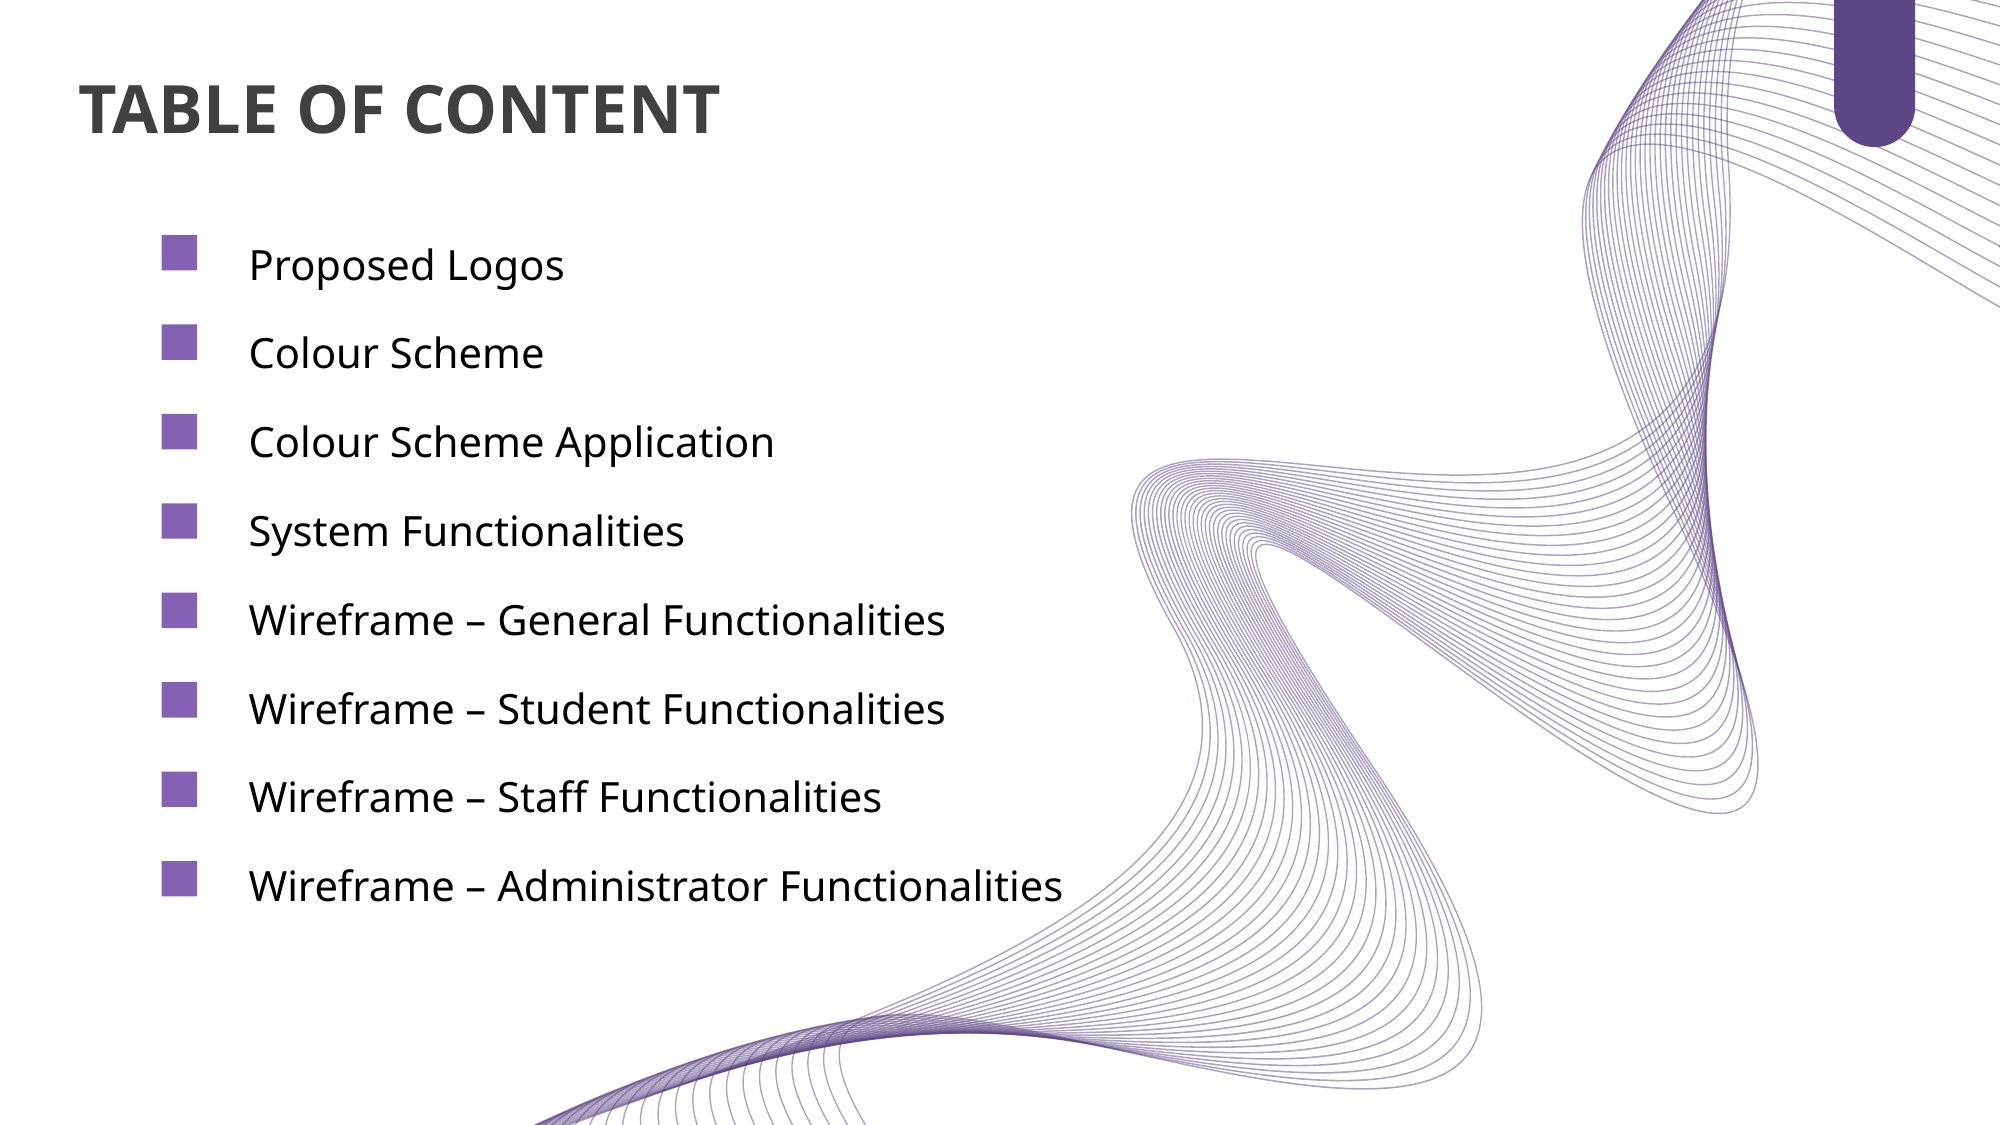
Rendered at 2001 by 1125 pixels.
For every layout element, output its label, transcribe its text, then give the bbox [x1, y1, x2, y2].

text_box Wireframe – General Functionalities [233, 561, 468, 655]
text_box [160, 233, 199, 272]
text_box [160, 412, 199, 451]
text_box [160, 591, 199, 630]
text_box [160, 770, 199, 809]
text_box [160, 323, 199, 361]
text_box Wireframe – Administrator Functionalities [233, 833, 468, 922]
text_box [468, 0, 2000, 1125]
text_box Wireframe – Staff Functionalities [233, 738, 468, 833]
text_box Colour Scheme Application [233, 383, 468, 478]
text_box [160, 859, 199, 898]
text_box Wireframe – Student Functionalities [233, 655, 468, 738]
text_box System Functionalities [233, 478, 468, 561]
text_box [160, 502, 199, 540]
text_box Colour Scheme [233, 294, 468, 383]
text_box [160, 681, 199, 719]
text_box Proposed Logos [233, 205, 468, 294]
text_box TABLE OF CONTENT [64, 59, 468, 154]
